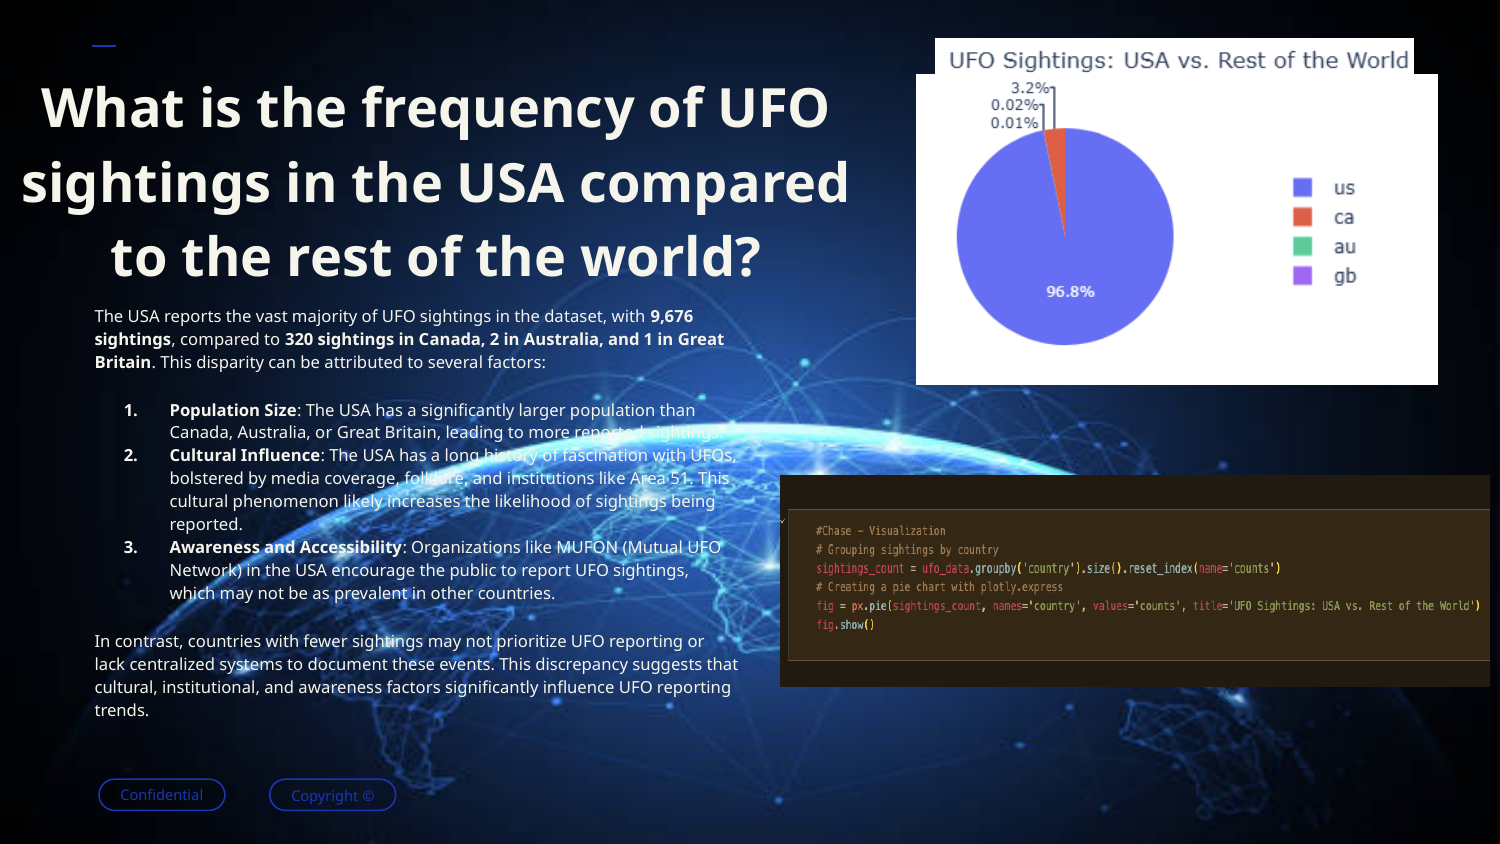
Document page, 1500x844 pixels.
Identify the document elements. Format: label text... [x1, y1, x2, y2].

picture [0, 0, 1500, 844]
title What is the frequency of UFO sightings in the USA compared to the rest of the world? [0, 48, 873, 502]
list The USA reports the vast majority of UFO sightings in the dataset, with 9,676 sightings, compared to 320 sightings in Canada, 2 in Australia, and 1 in Great Britain. This disparity can be attributed to several factors: Population Size: The USA has a significantly larger population than Canada, Australia, or Great Britain, leading to more reported sightings. Cultural Influence: The USA has a long history of fascination with UFOs, bolstered by media coverage, folklore, and institutions like Area 51. This cultural phenomenon likely increases the likelihood of sightings being reported. Awareness and Accessibility: Organizations like MUFON (Mutual UFO Network) in the USA encourage the public to report UFO sightings, which may not be as prevalent in other countries. In contrast, countries with fewer sightings may not prioritize UFO reporting or lack centralized systems to document these events. This discrepancy suggests that cultural, institutional, and awareness factors significantly influence UFO reporting trends. [79, 287, 756, 741]
